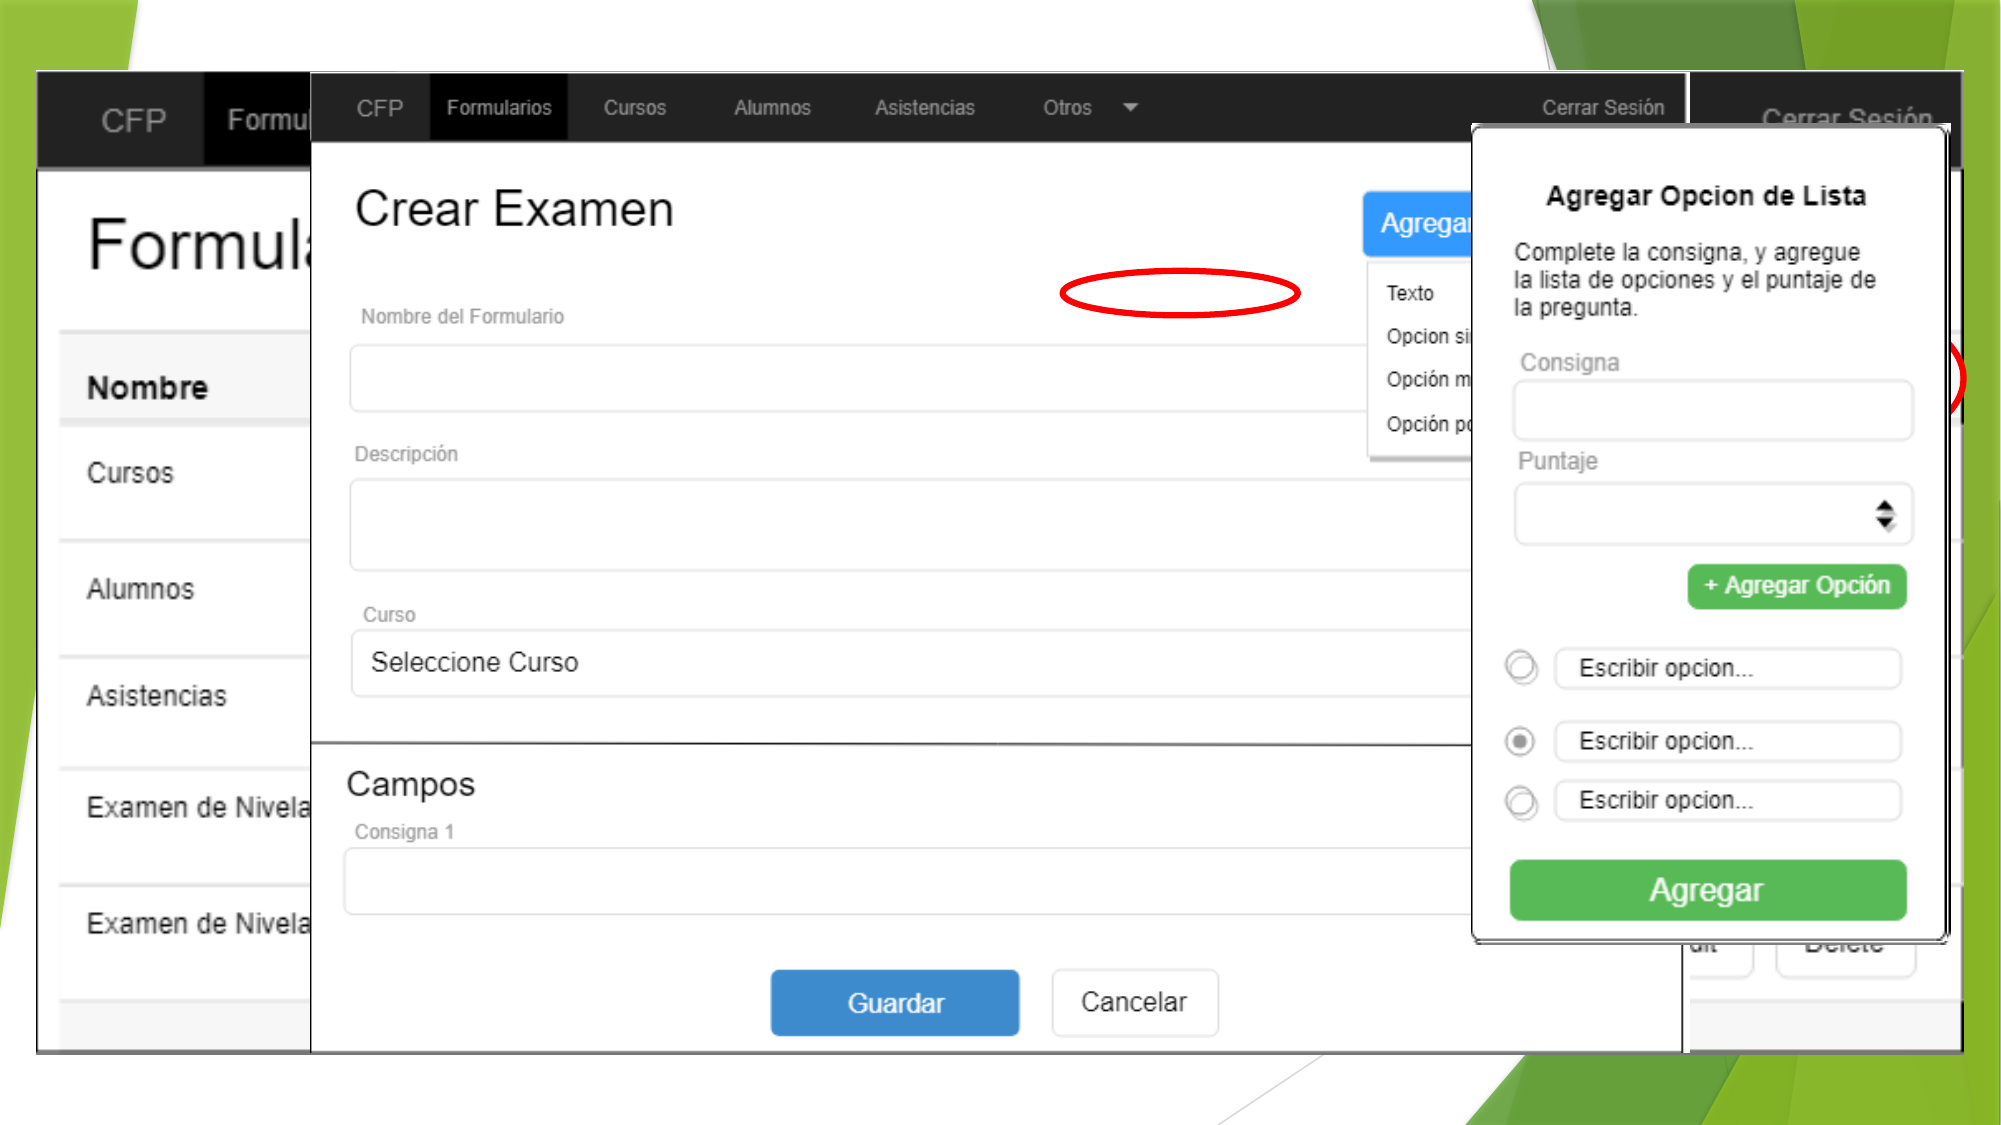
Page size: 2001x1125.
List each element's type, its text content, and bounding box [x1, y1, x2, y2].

picture [35, 70, 1965, 1055]
title Diseño y Maquetado: Examenes [165, 0, 1964, 69]
